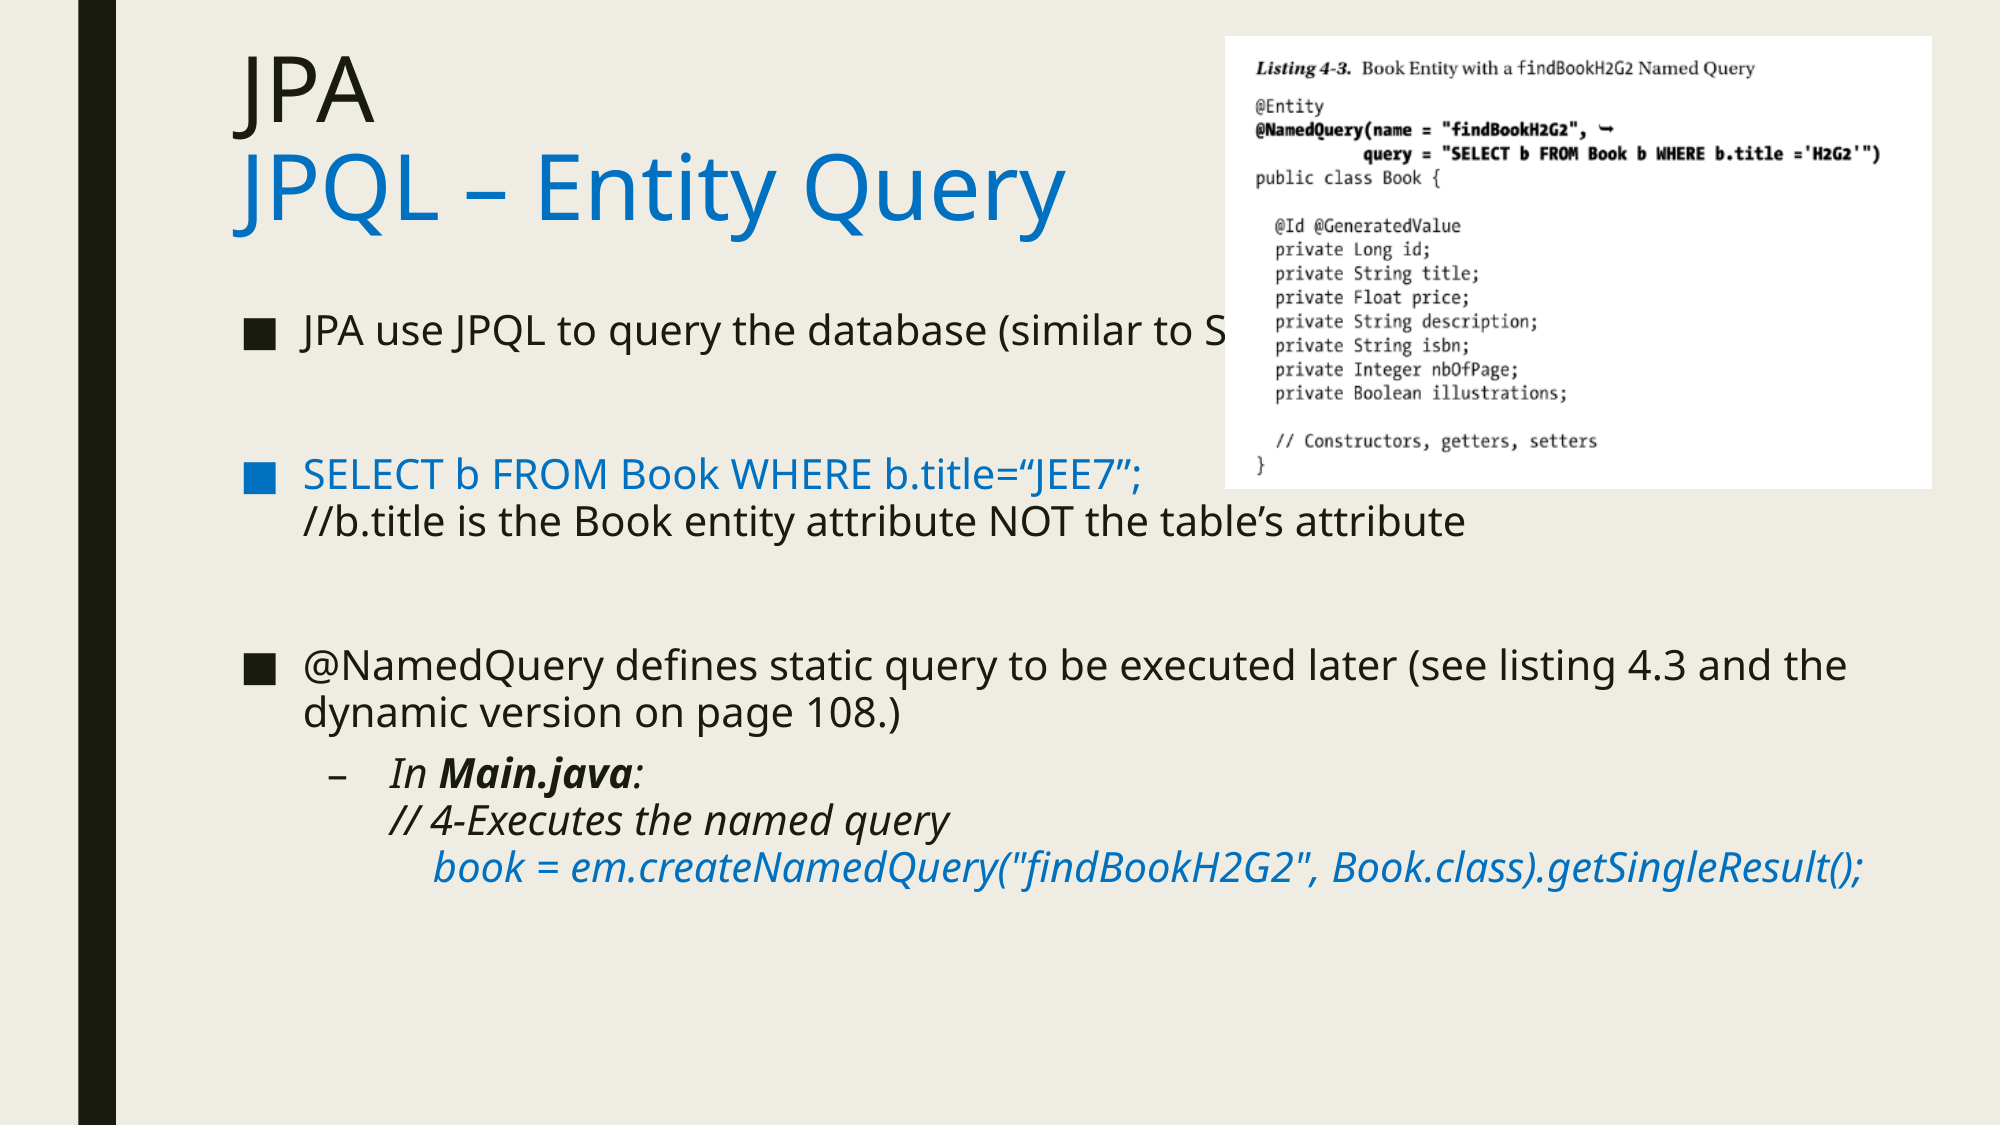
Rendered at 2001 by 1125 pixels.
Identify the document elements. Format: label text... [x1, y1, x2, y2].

title JPA JPQL – Entity Query [225, 36, 1225, 281]
picture [1225, 36, 1932, 489]
list JPA use JPQL to query the database (similar to SQL) SELECT b FROM Book WHERE b.title=“JEE7”; //b.title is the Book entity attribute NOT the table’s attribute @NamedQuery defines static query to be executed later (see listing 4.3 and the dynamic version on page 108.) In Main.java: // 4-Executes the named query book = em.createNamedQuery("findBookH2G2", Book.class).getSingleResult(); [225, 299, 1932, 1032]
